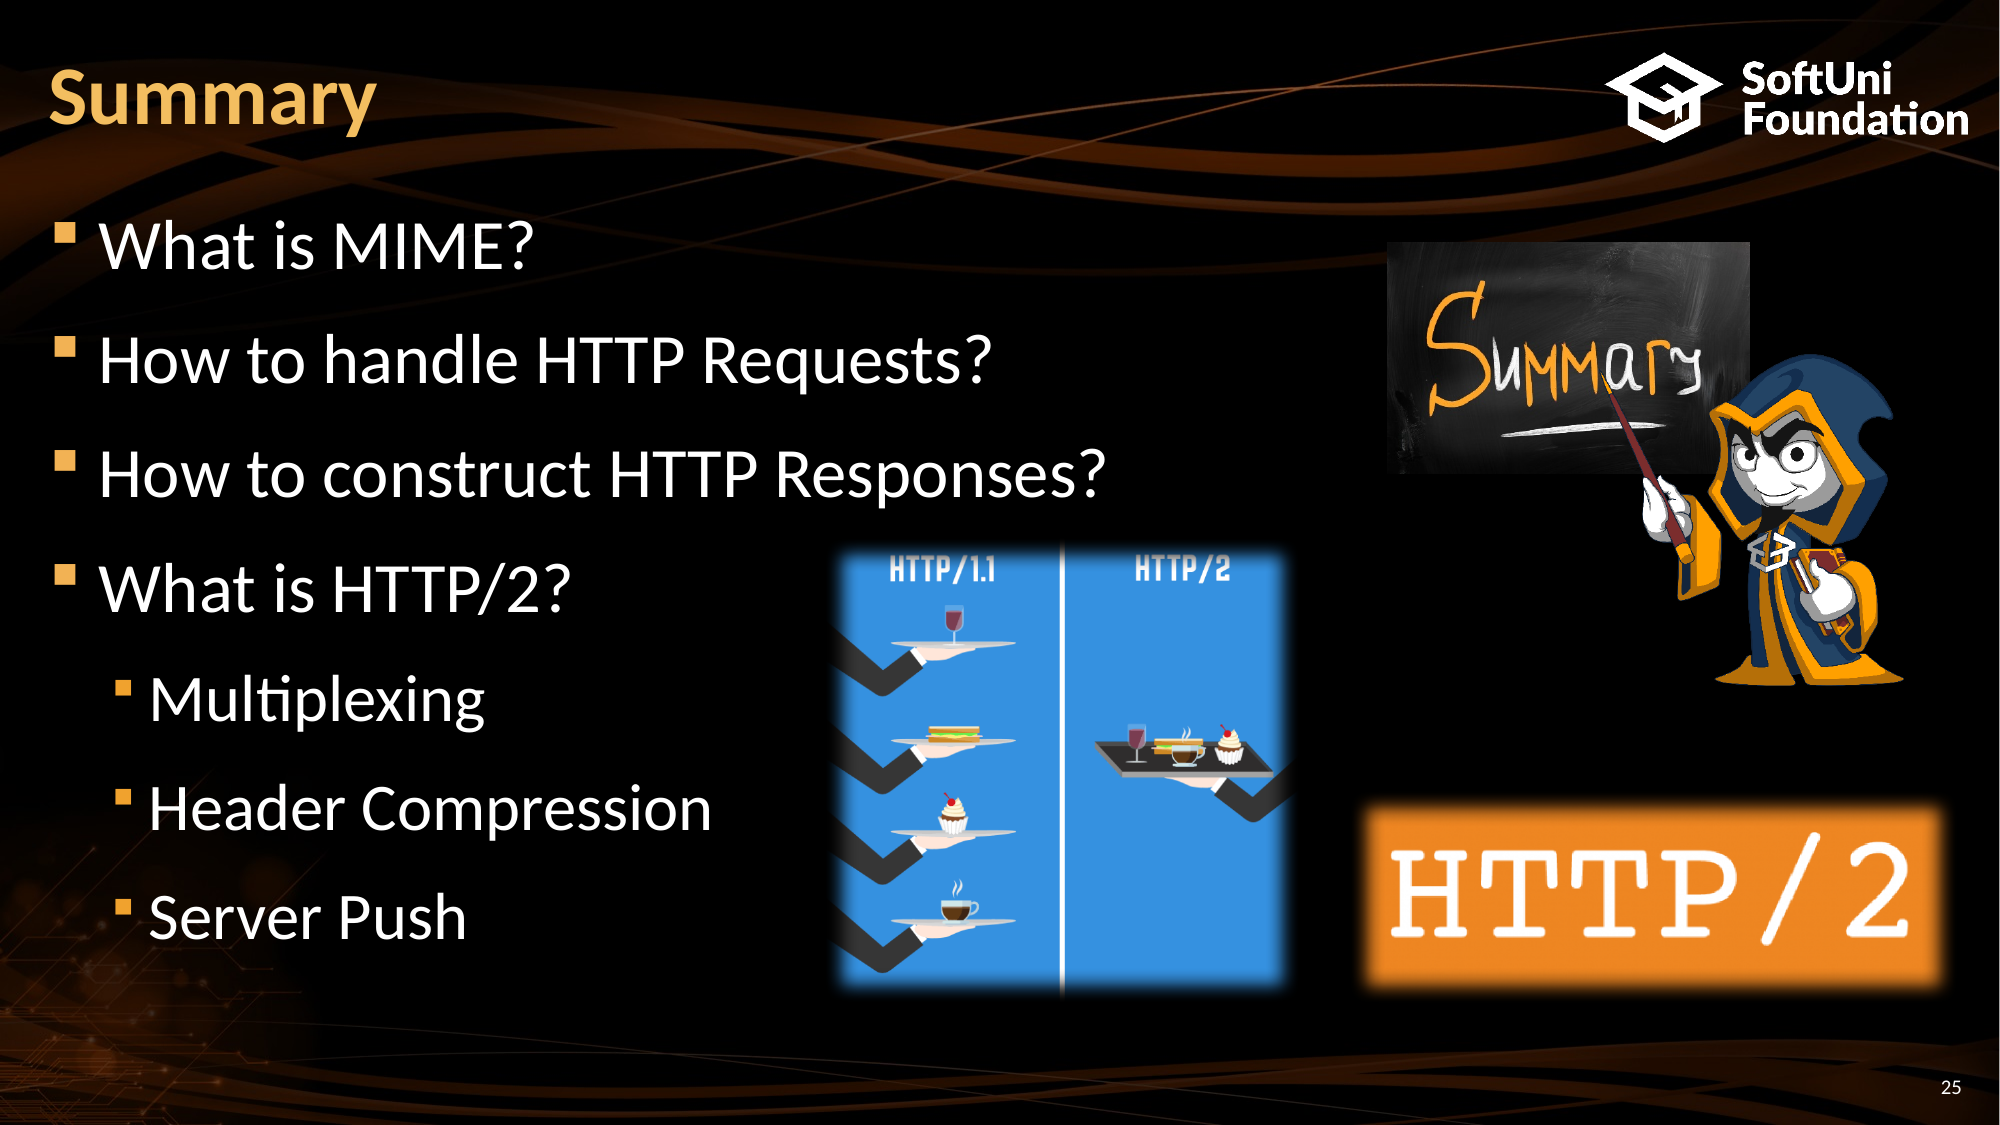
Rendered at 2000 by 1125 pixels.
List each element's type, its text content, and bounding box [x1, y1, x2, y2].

list What is MIME? How to handle HTTP Requests? How to construct HTTP Responses? What is HTTP/2? Multiplexing Header Compression Server Push [31, 189, 1300, 1025]
picture [0, 0, 2000, 1125]
title Summary [30, 6, 1602, 189]
slide_number 25 [1897, 1070, 1968, 1103]
